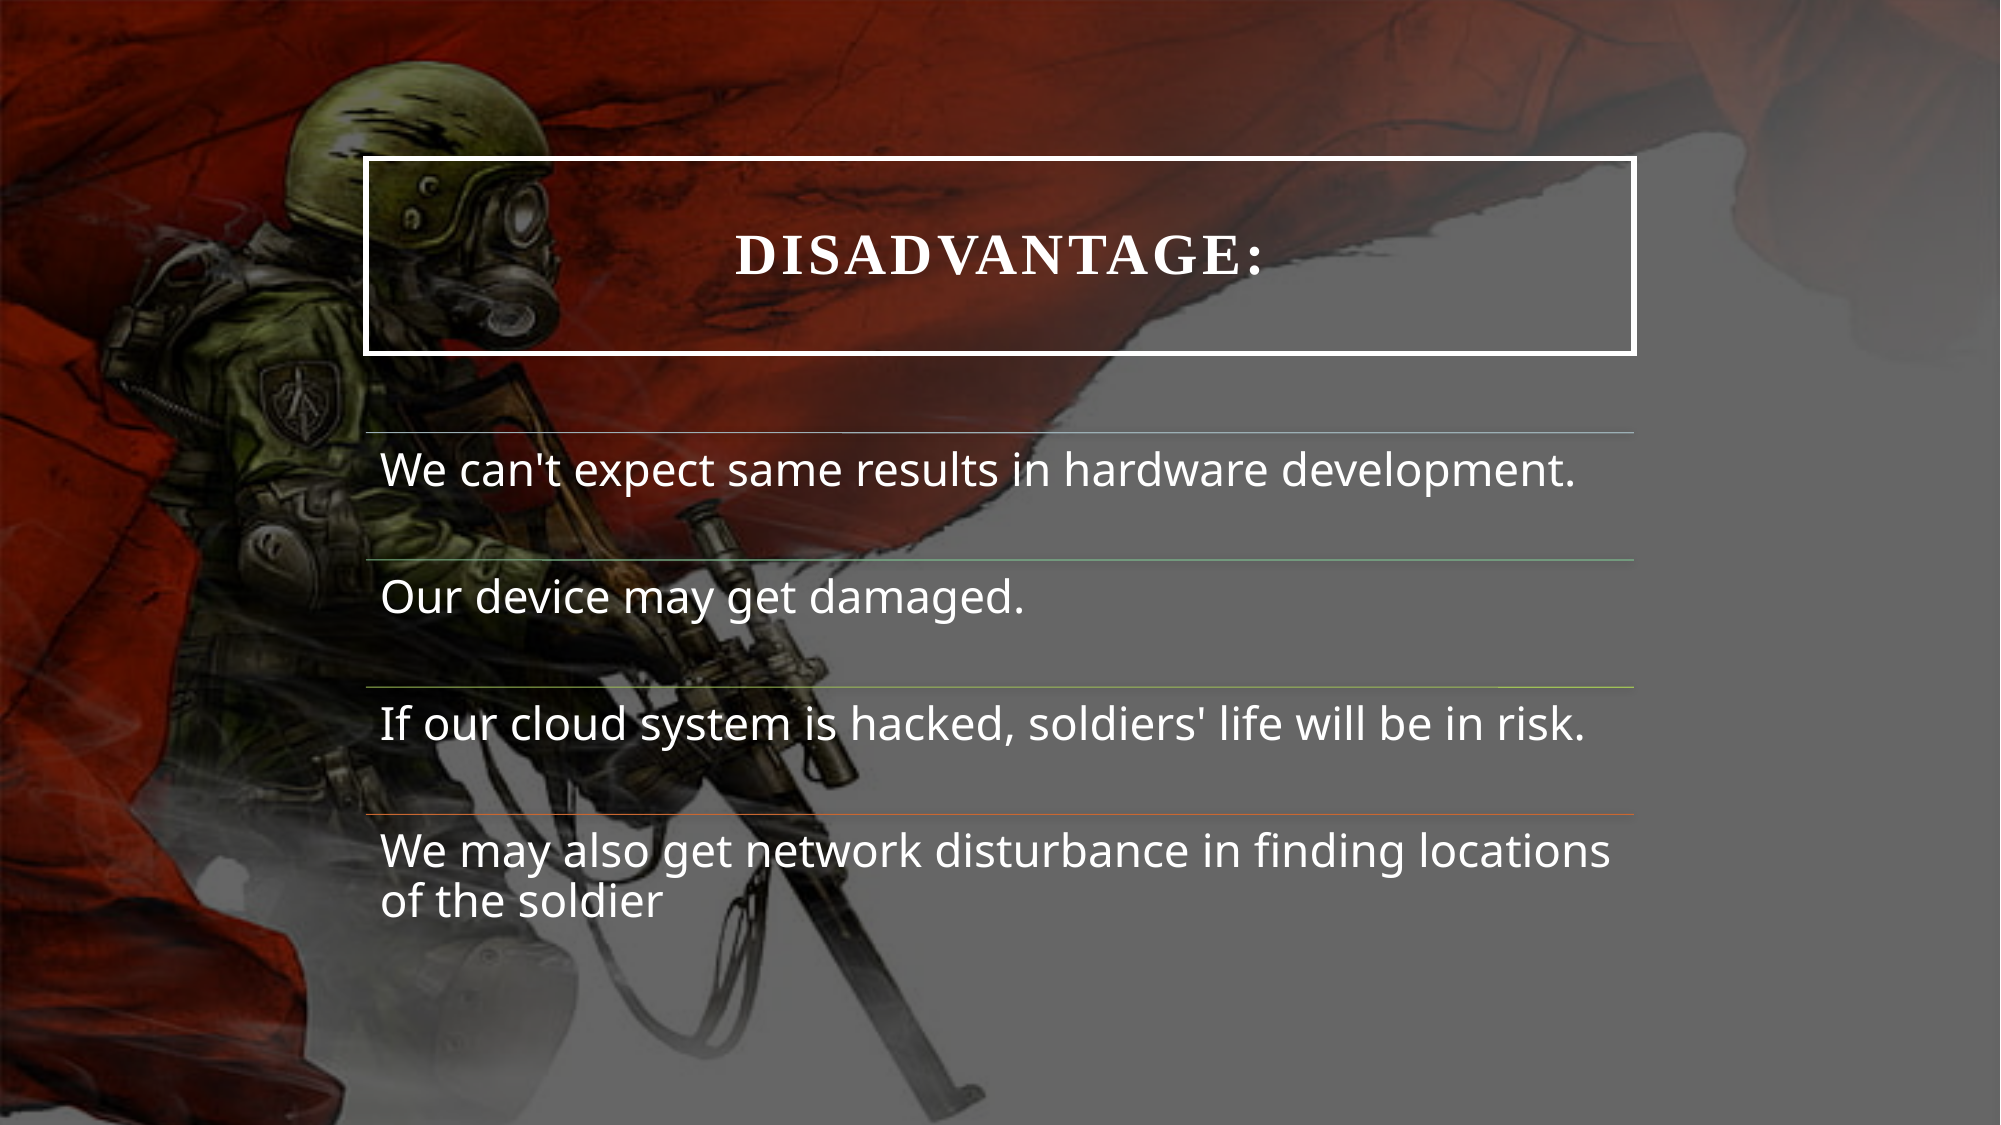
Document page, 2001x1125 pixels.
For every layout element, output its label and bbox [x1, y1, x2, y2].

picture [0, 0, 2000, 1125]
list [365, 432, 1634, 942]
